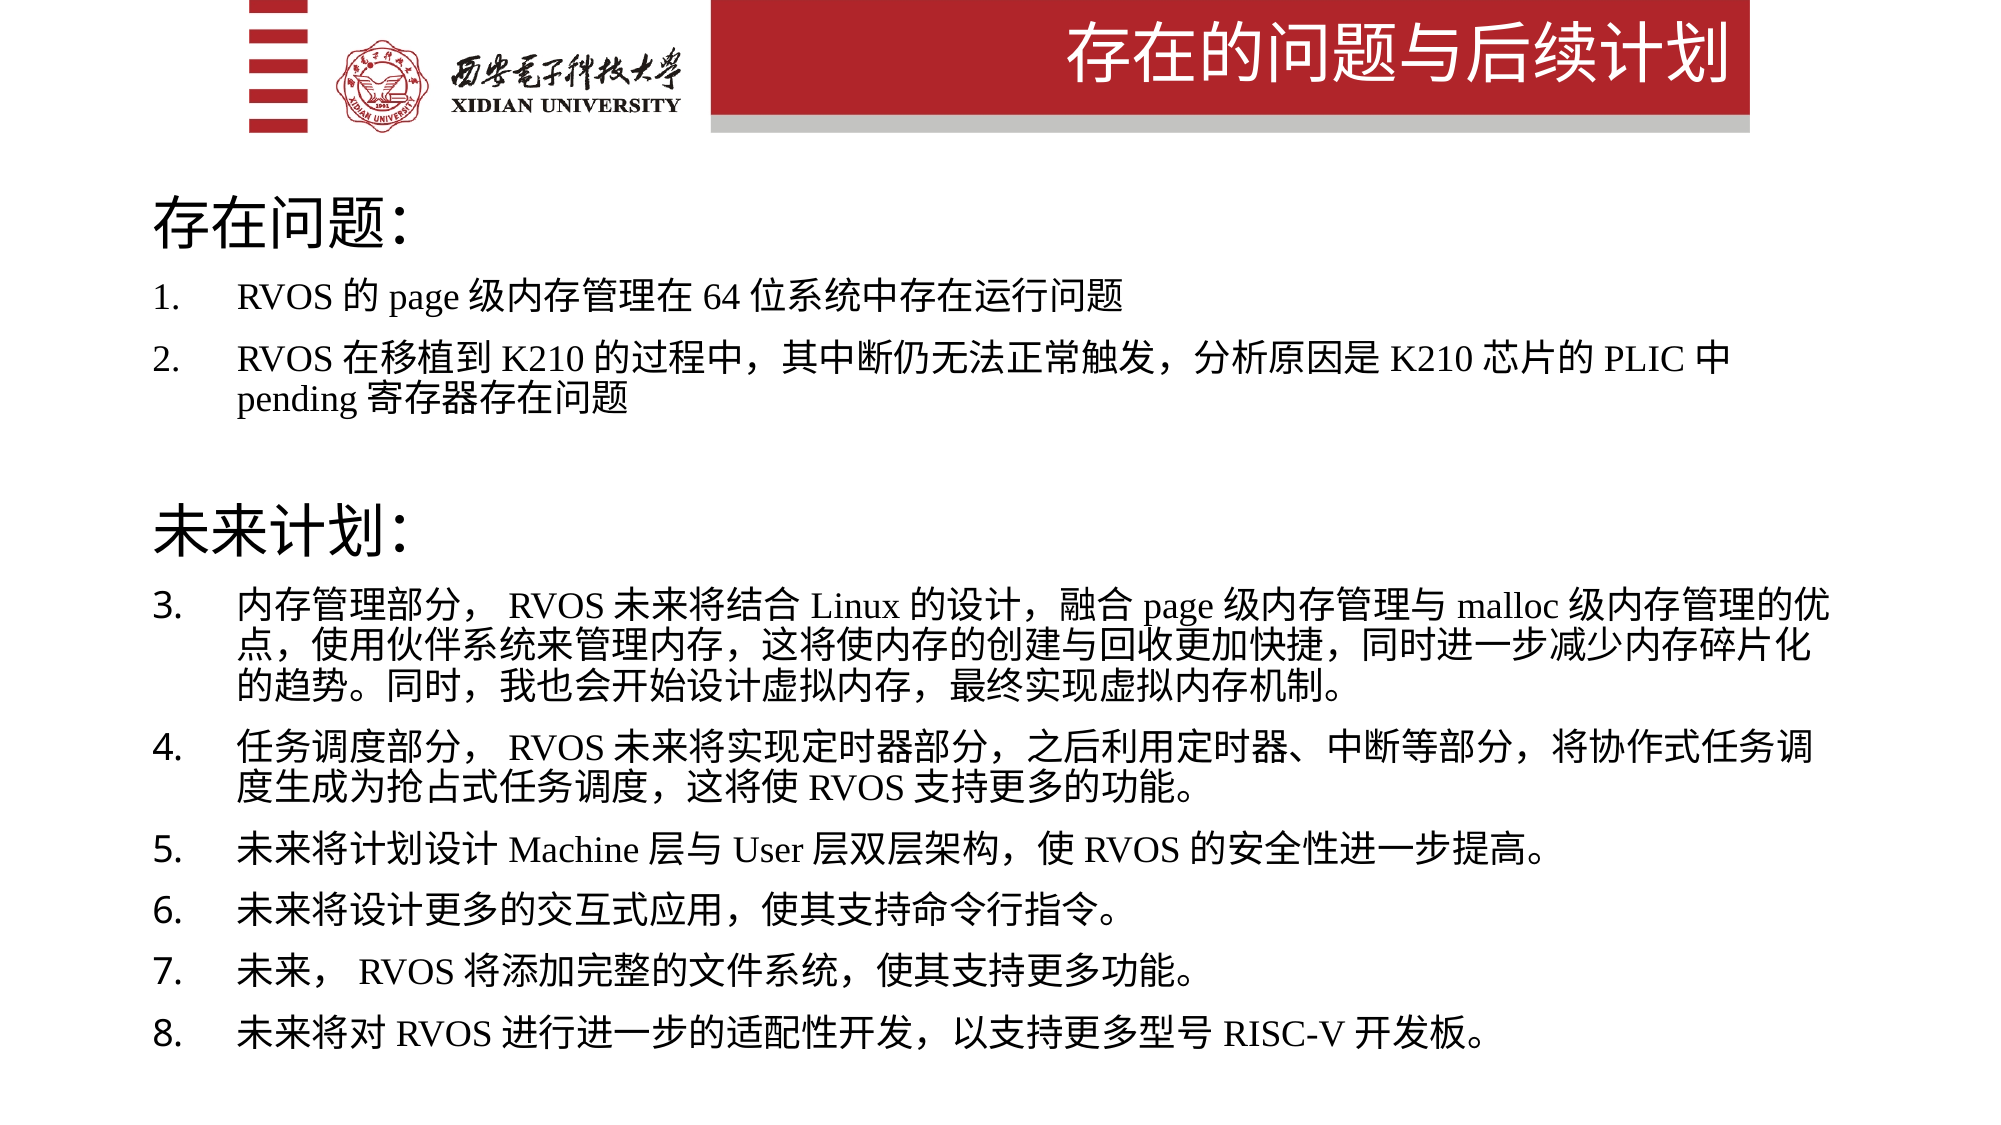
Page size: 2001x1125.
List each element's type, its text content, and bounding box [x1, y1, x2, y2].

list 存在问题： RVOS的page级内存管理在64位系统中存在运行问题 RVOS在移植到K210的过程中，其中断仍无法正常触发，分析原因是K210芯片的PLIC中pending寄存器存在问题 未来计划： 内存管理部分，RVOS未来将结合Linux的设计，融合page级内存管理与malloc级内存管理的优点，使用伙伴系统来管理内存，这将使内存的创建与回收更加快捷，同时进一步减少内存碎片化的趋势。同时，我也会开始设计虚拟内存，最终实现虚拟内存机制。 任务调度部分，RVOS未来将实现定时器部分，之后利用定时器、中断等部分，将协作式任务调度生成为抢占式任务调度，这将使RVOS支持更多的功能。 未来将计划设计Machine层与User层双层架构，使RVOS的安全性进一步提高。 未来将设计更多的交互式应用，使其支持命令行指令。 未来，RVOS将添加完整的文件系统，使其支持更多功能。 未来将对RVOS进行进一步的适配性开发，以支持更多型号RISC-V开发板。 [1750, 186, 1863, 1110]
picture [249, 0, 1750, 1125]
list 存在问题： RVOS的page级内存管理在64位系统中存在运行问题 RVOS在移植到K210的过程中，其中断仍无法正常触发，分析原因是K210芯片的PLIC中pending寄存器存在问题 未来计划： 内存管理部分，RVOS未来将结合Linux的设计，融合page级内存管理与malloc级内存管理的优点，使用伙伴系统来管理内存，这将使内存的创建与回收更加快捷，同时进一步减少内存碎片化的趋势。同时，我也会开始设计虚拟内存，最终实现虚拟内存机制。 任务调度部分，RVOS未来将实现定时器部分，之后利用定时器、中断等部分，将协作式任务调度生成为抢占式任务调度，这将使RVOS支持更多的功能。 未来将计划设计Machine层与User层双层架构，使RVOS的安全性进一步提高。 未来将设计更多的交互式应用，使其支持命令行指令。 未来，RVOS将添加完整的文件系统，使其支持更多功能。 未来将对RVOS进行进一步的适配性开发，以支持更多型号RISC-V开发板。 [137, 186, 249, 1110]
